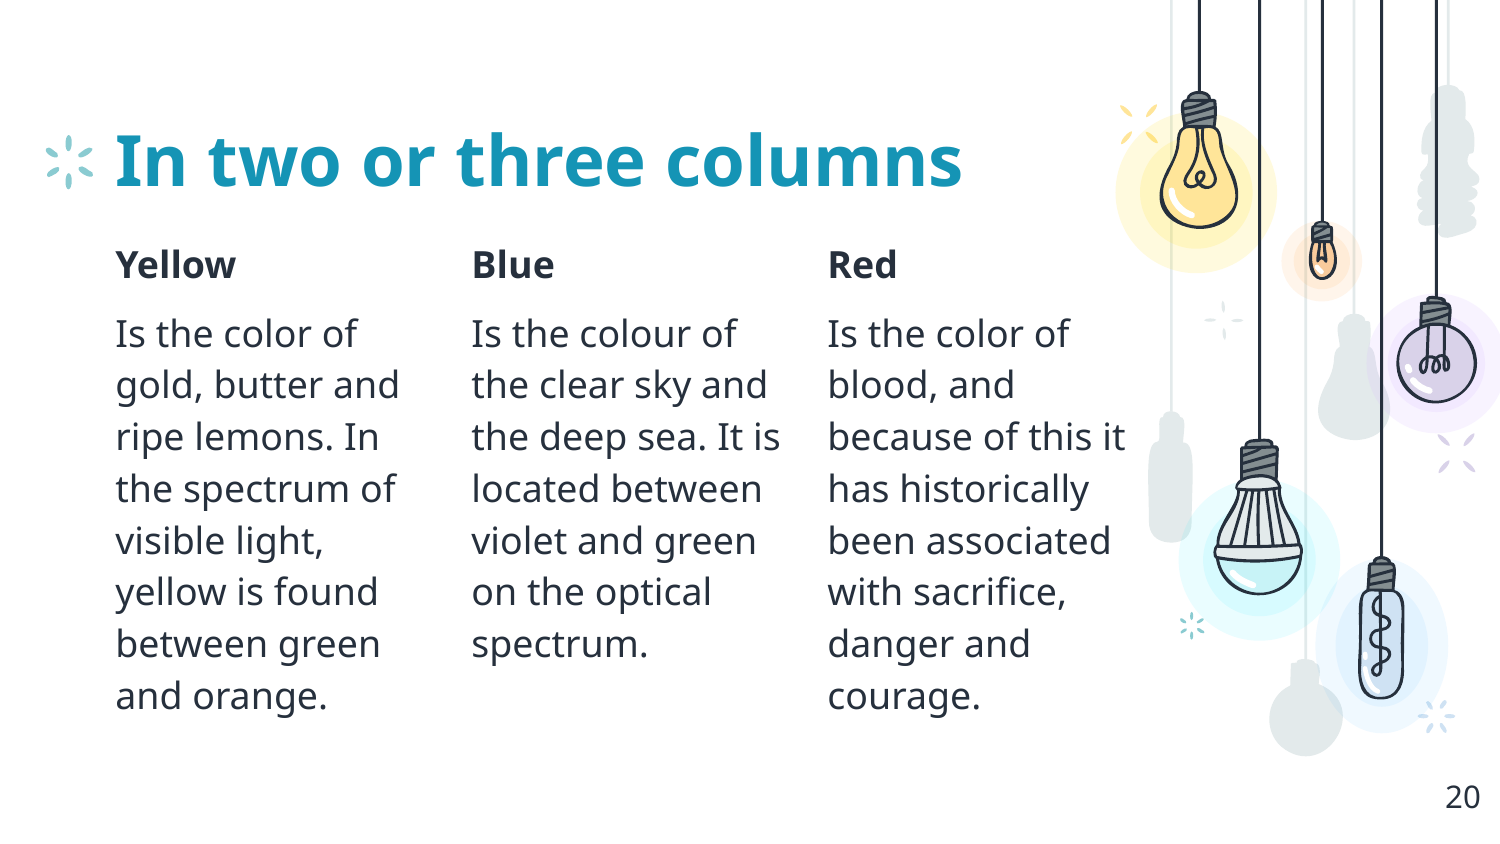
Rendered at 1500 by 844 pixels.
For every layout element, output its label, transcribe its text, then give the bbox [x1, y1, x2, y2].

list Yellow Is the color of gold, butter and ripe lemons. In the spectrum of visible light, yellow is found between green and orange. [115, 234, 438, 769]
slide_number 20 [1426, 766, 1482, 832]
list Blue Is the colour of the clear sky and the deep sea. It is located between violet and green on the optical spectrum. [471, 234, 794, 769]
list Red Is the color of blood, and because of this it has historically been associated with sacrifice, danger and courage. [827, 234, 1150, 769]
title In two or three columns [115, 124, 1044, 203]
